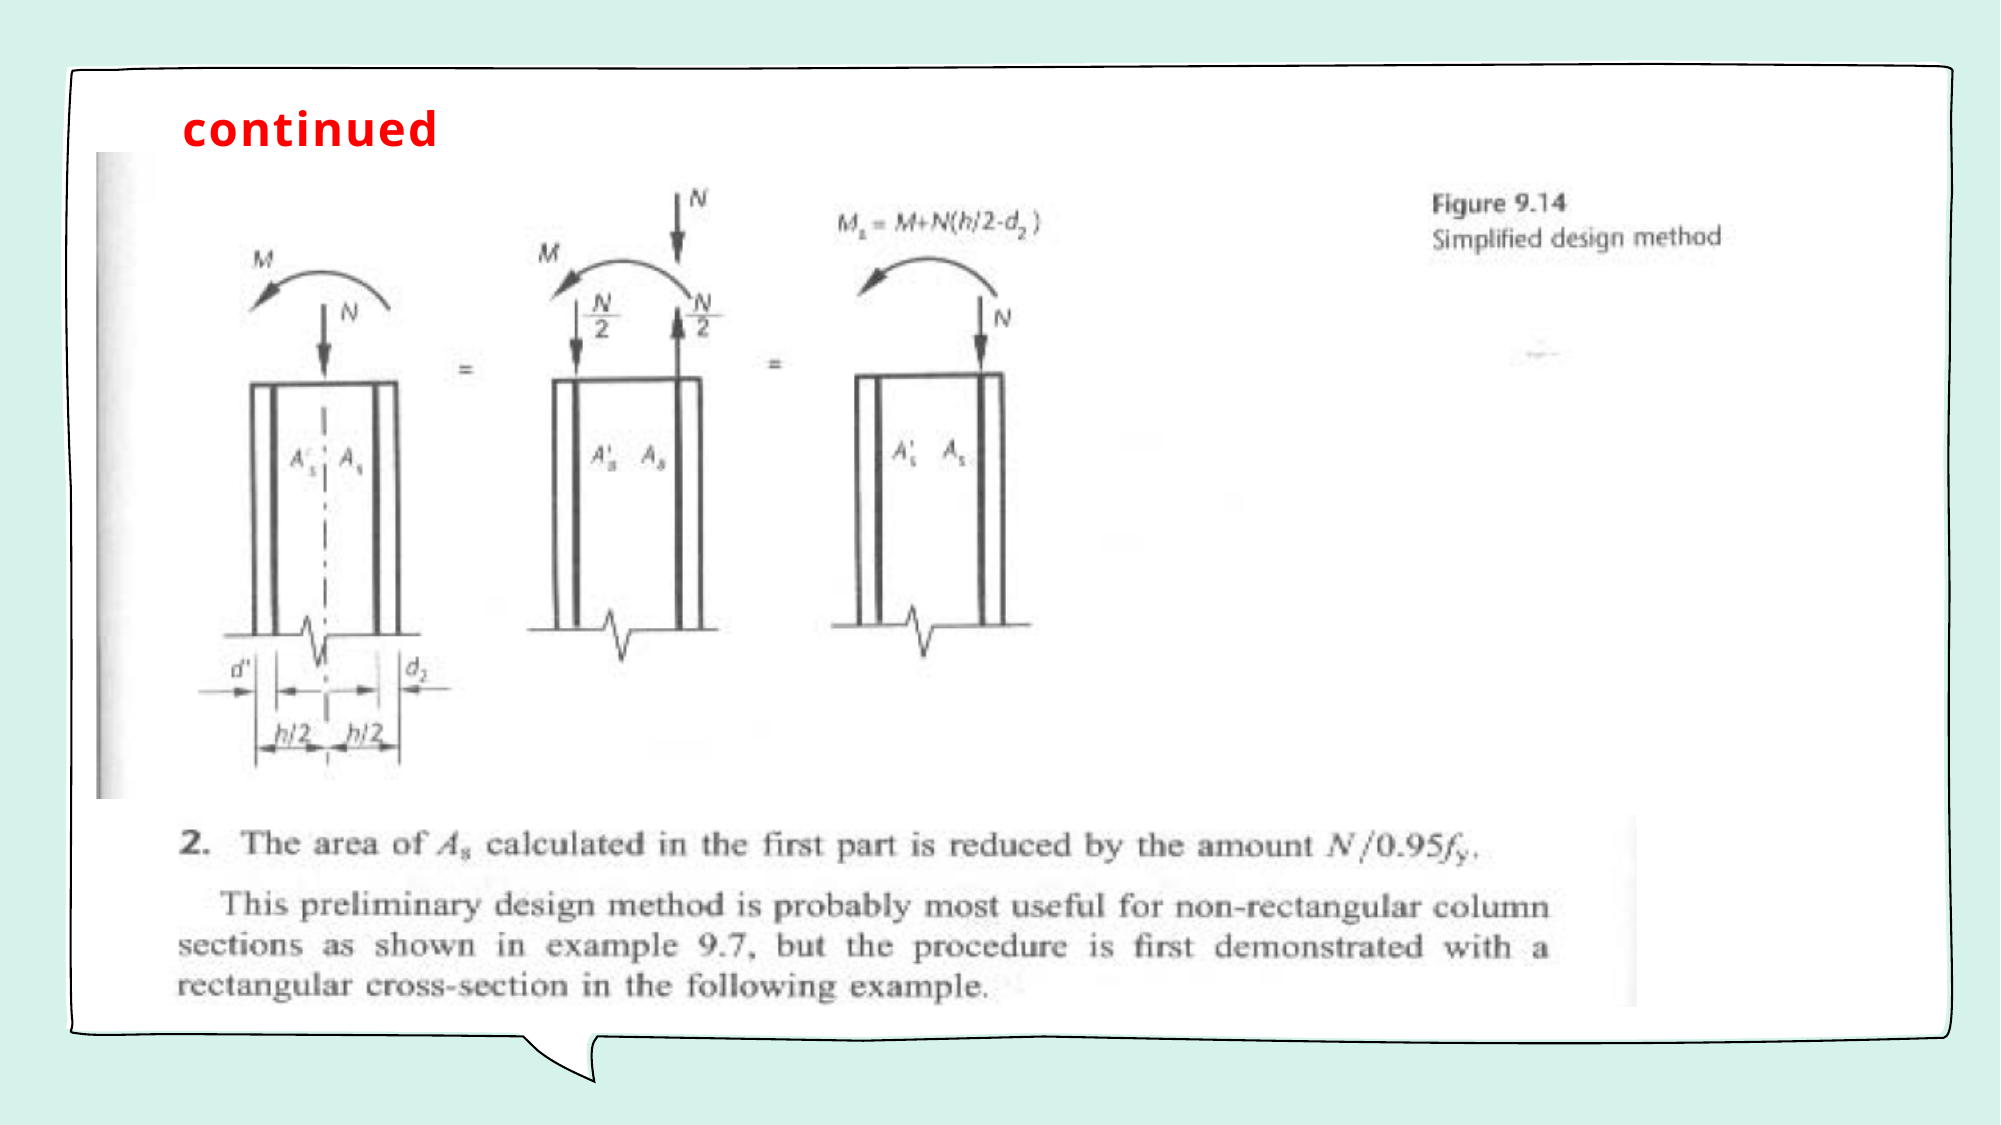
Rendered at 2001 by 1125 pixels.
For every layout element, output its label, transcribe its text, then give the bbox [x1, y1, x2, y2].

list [96, 152, 1839, 799]
title continued [167, 91, 1863, 164]
picture [167, 815, 1637, 1007]
